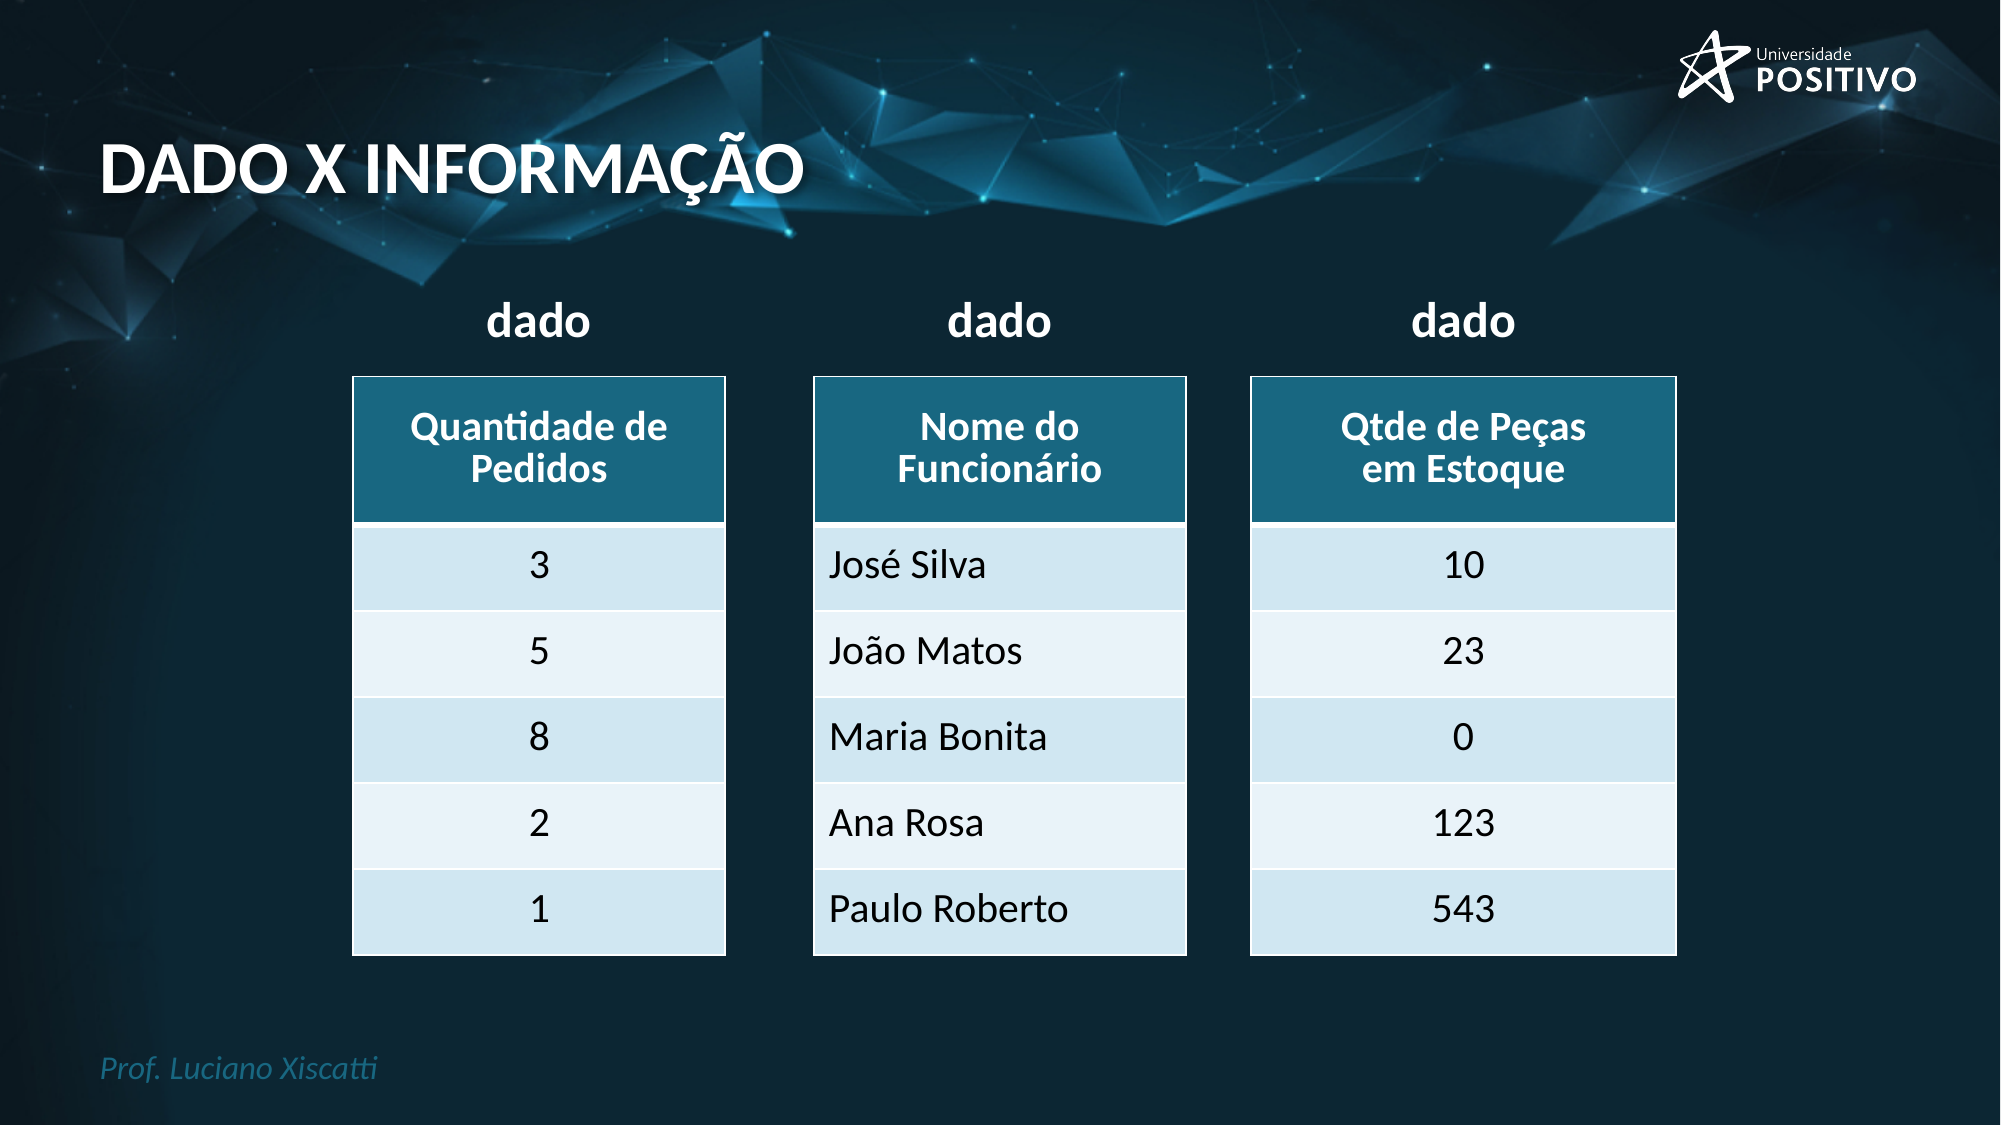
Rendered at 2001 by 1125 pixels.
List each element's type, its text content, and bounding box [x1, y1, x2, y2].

table_cell José Silva [815, 528, 1185, 610]
table_cell 5 [354, 612, 724, 696]
table_header Nome do Funcionário [815, 377, 1185, 522]
title Dado x Informação [84, 57, 1916, 281]
table_cell 3 [354, 528, 724, 610]
text_box dado [1251, 280, 1677, 355]
table_cell 0 [1252, 698, 1675, 782]
table_header Qtde de Peças em Estoque [1252, 377, 1675, 522]
table_cell 10 [1252, 528, 1675, 610]
table_cell 123 [1252, 784, 1675, 868]
text_box dado [353, 280, 726, 355]
table_cell Ana Rosa [815, 784, 1185, 868]
table_cell João Matos [815, 612, 1185, 696]
table_cell 2 [354, 784, 724, 868]
table_cell 8 [354, 698, 724, 782]
table_cell Paulo Roberto [815, 870, 1185, 954]
text_box dado [813, 280, 1187, 355]
table_cell 543 [1252, 870, 1675, 954]
table_cell 1 [354, 870, 724, 954]
table_header Quantidade de Pedidos [354, 377, 724, 522]
table_cell 23 [1252, 612, 1675, 696]
picture [0, 0, 2001, 1125]
table_cell Maria Bonita [815, 698, 1185, 782]
